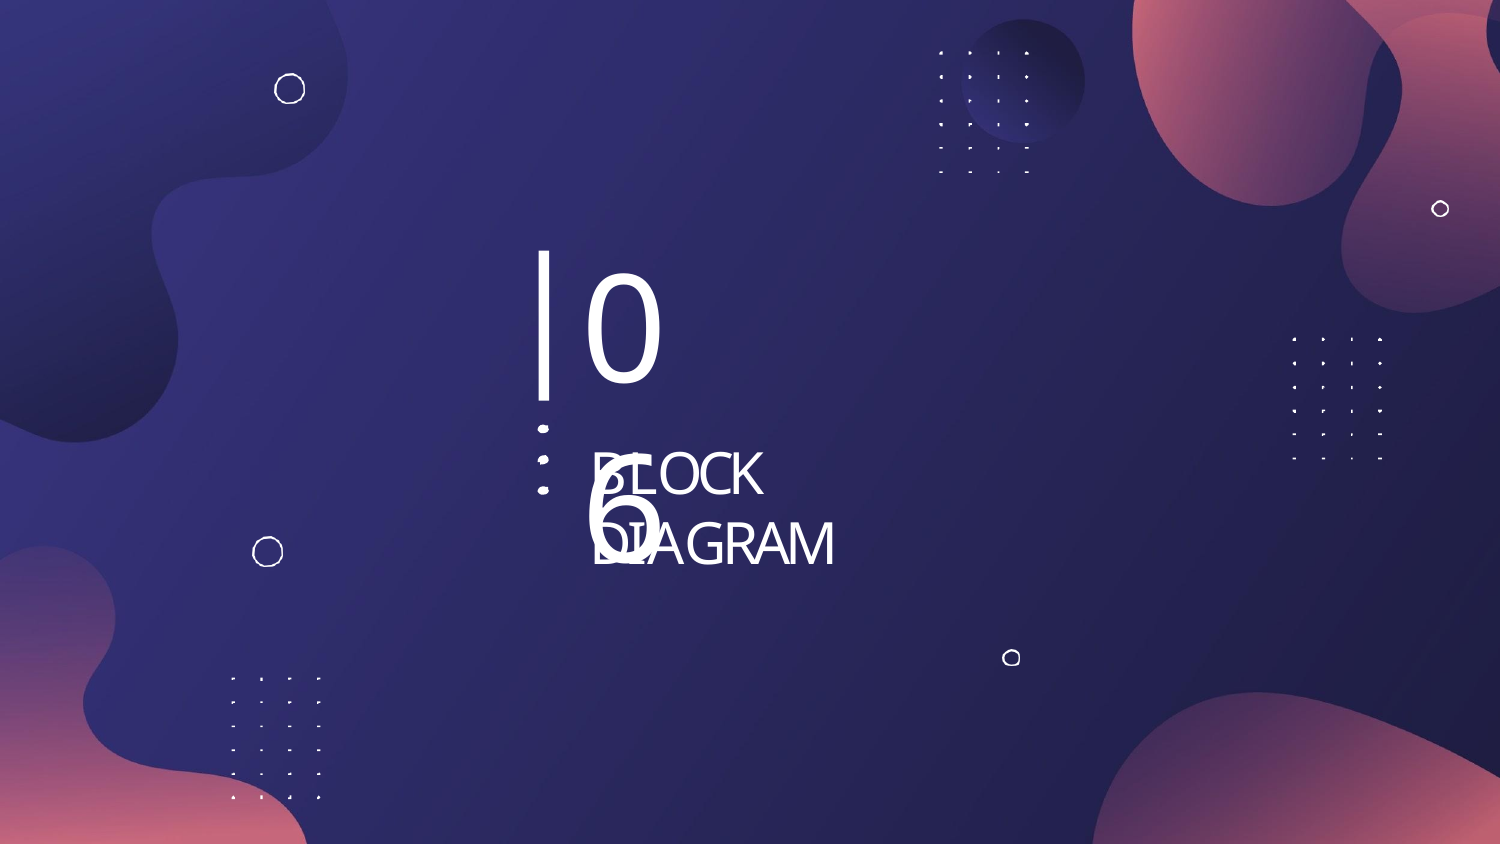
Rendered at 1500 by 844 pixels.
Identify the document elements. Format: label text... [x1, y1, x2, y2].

picture [0, 0, 1500, 844]
text_box [537, 486, 549, 495]
text_box 06 [579, 230, 737, 593]
text_box [538, 250, 550, 401]
text_box [537, 424, 549, 434]
text_box [537, 455, 549, 465]
title BLOCK DIAGRAM [587, 433, 952, 577]
